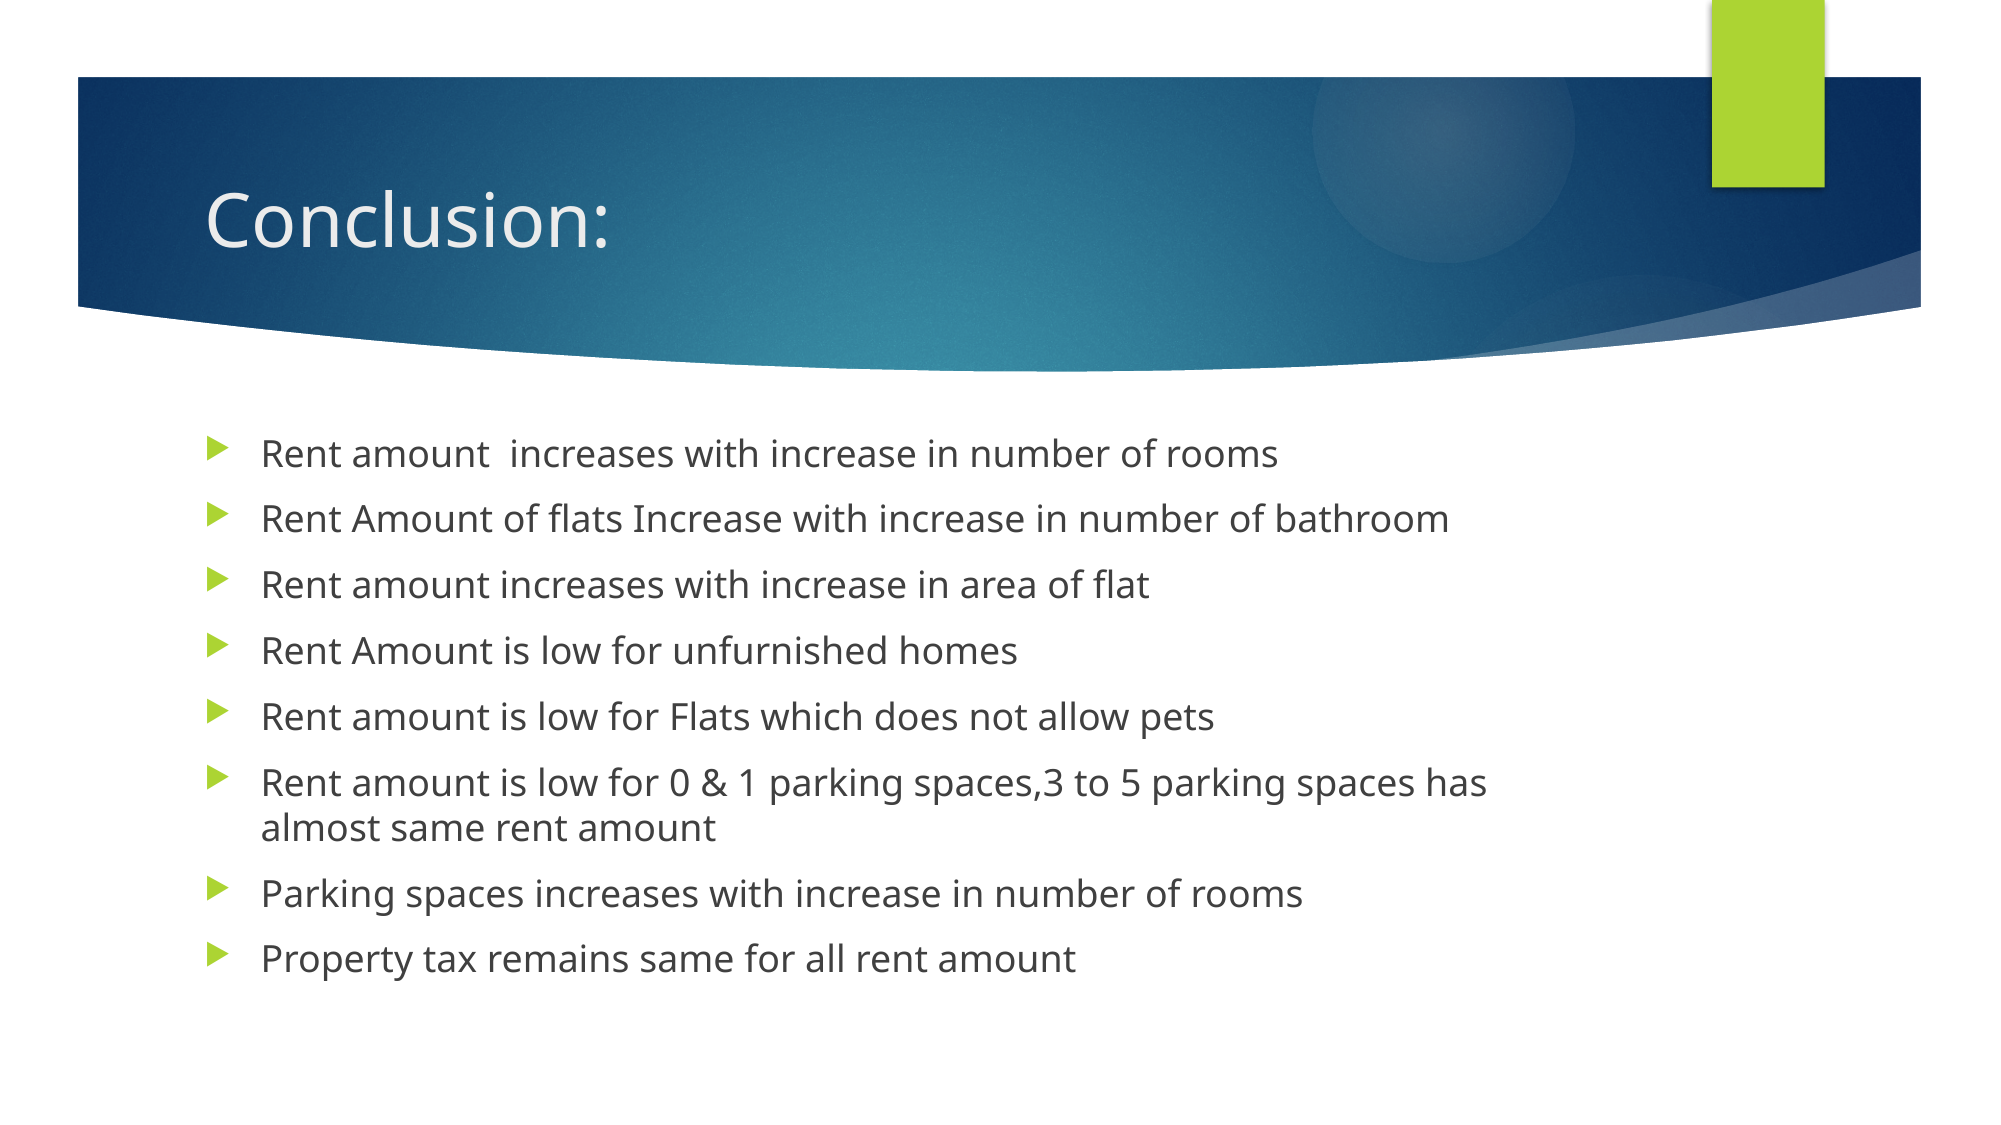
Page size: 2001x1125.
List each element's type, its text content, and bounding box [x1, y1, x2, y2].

list Rent amount increases with increase in number of rooms Rent Amount of flats Increase with increase in number of bathroom Rent amount increases with increase in area of flat Rent Amount is low for unfurnished homes Rent amount is low for Flats which does not allow pets Rent amount is low for 0 & 1 parking spaces,3 to 5 parking spaces has almost same rent amount Parking spaces increases with increase in number of rooms Property tax remains same for all rent amount [189, 422, 1627, 1022]
title Conclusion: [189, 159, 1627, 276]
